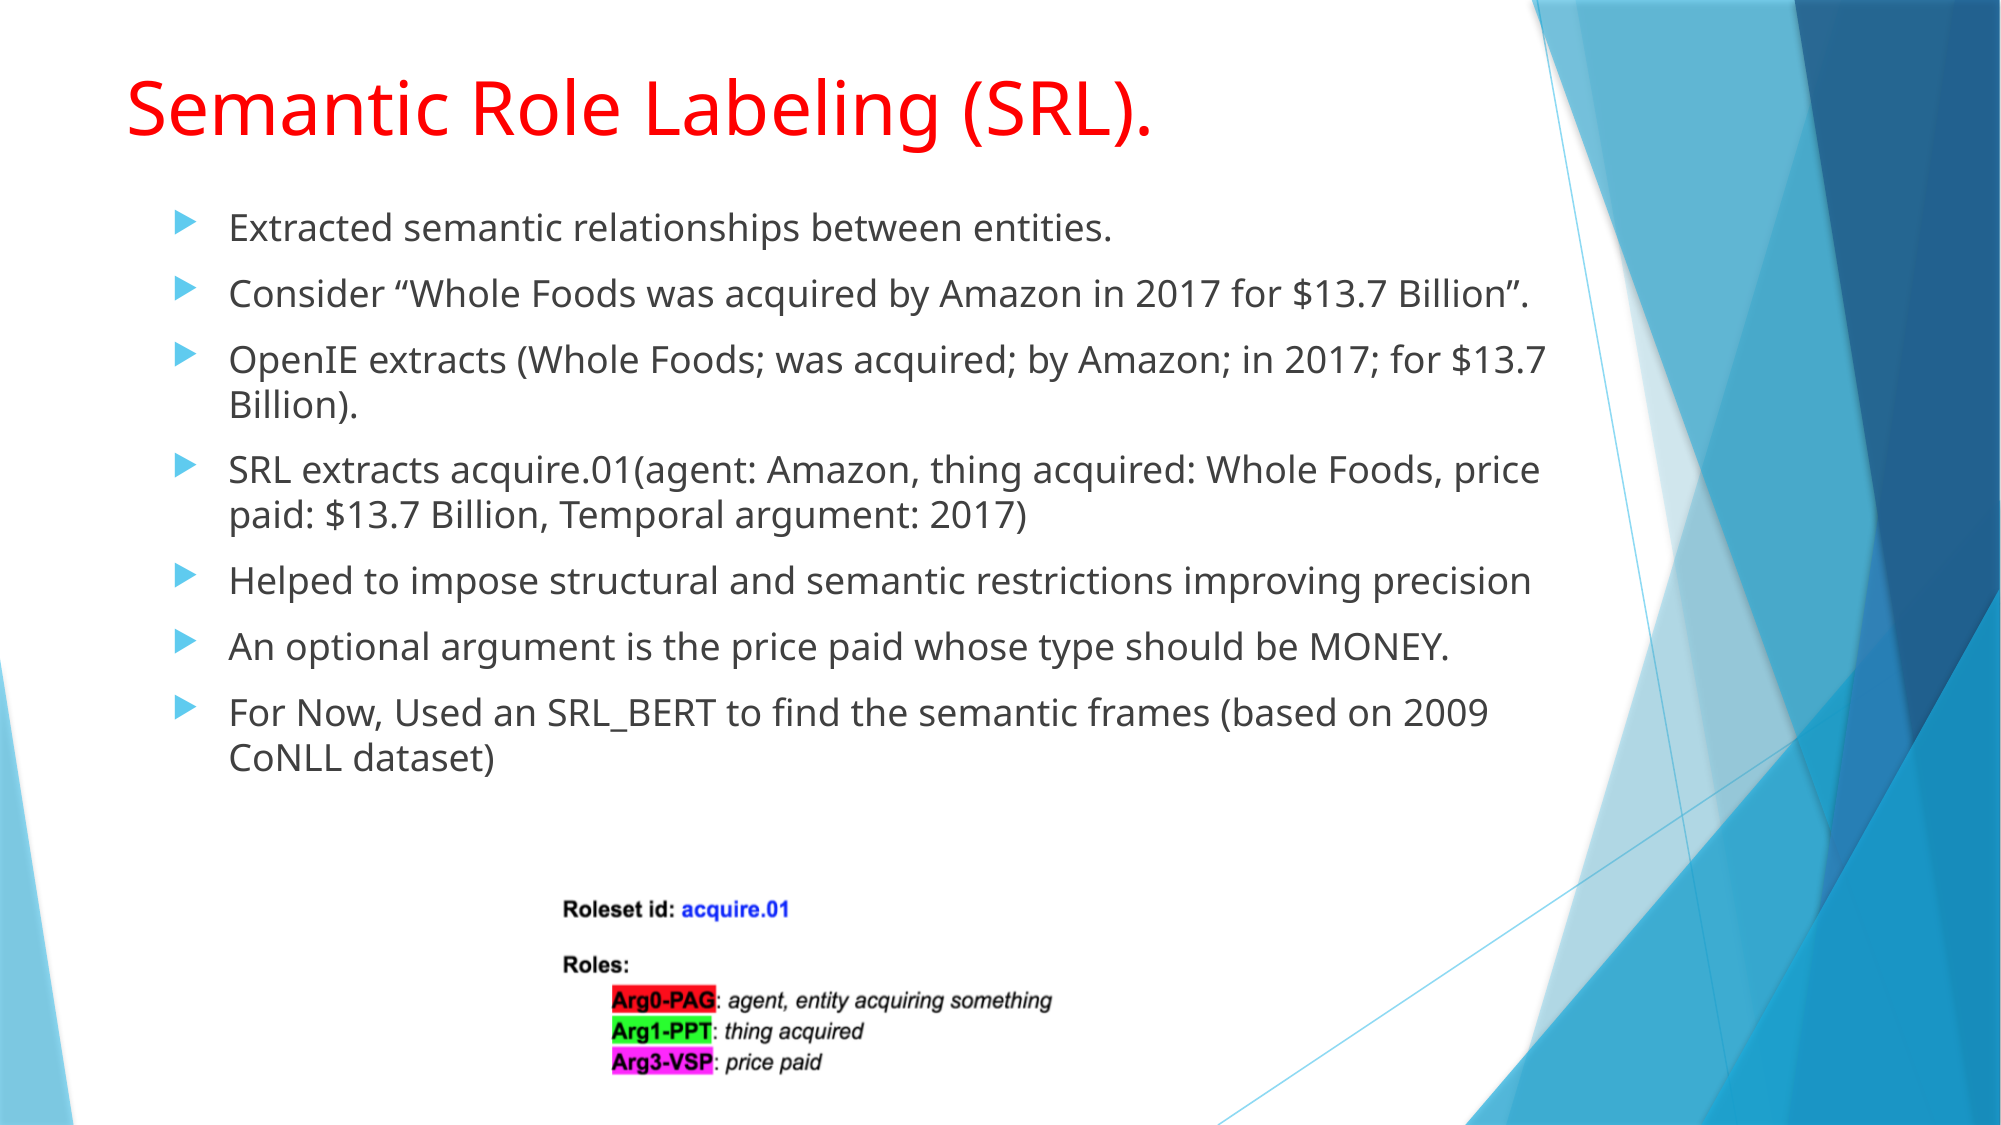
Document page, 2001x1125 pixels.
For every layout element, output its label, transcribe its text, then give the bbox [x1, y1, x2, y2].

title Semantic Role Labeling (SRL). [111, 52, 1522, 270]
picture [552, 894, 1059, 1080]
list Extracted semantic relationships between entities. Consider “Whole Foods was acquired by Amazon in 2017 for $13.7 Billion”. OpenIE extracts (Whole Foods; was acquired; by Amazon; in 2017; for $13.7 Billion). SRL extracts acquire.01(agent: Amazon, thing acquired: Whole Foods, price paid: $13.7 Billion, Temporal argument: 2017) Helped to impose structural and semantic restrictions improving precision An optional argument is the price paid whose type should be MONEY. For Now, Used an SRL_BERT to find the semantic frames (based on 2009 CoNLL dataset) [157, 196, 1568, 896]
